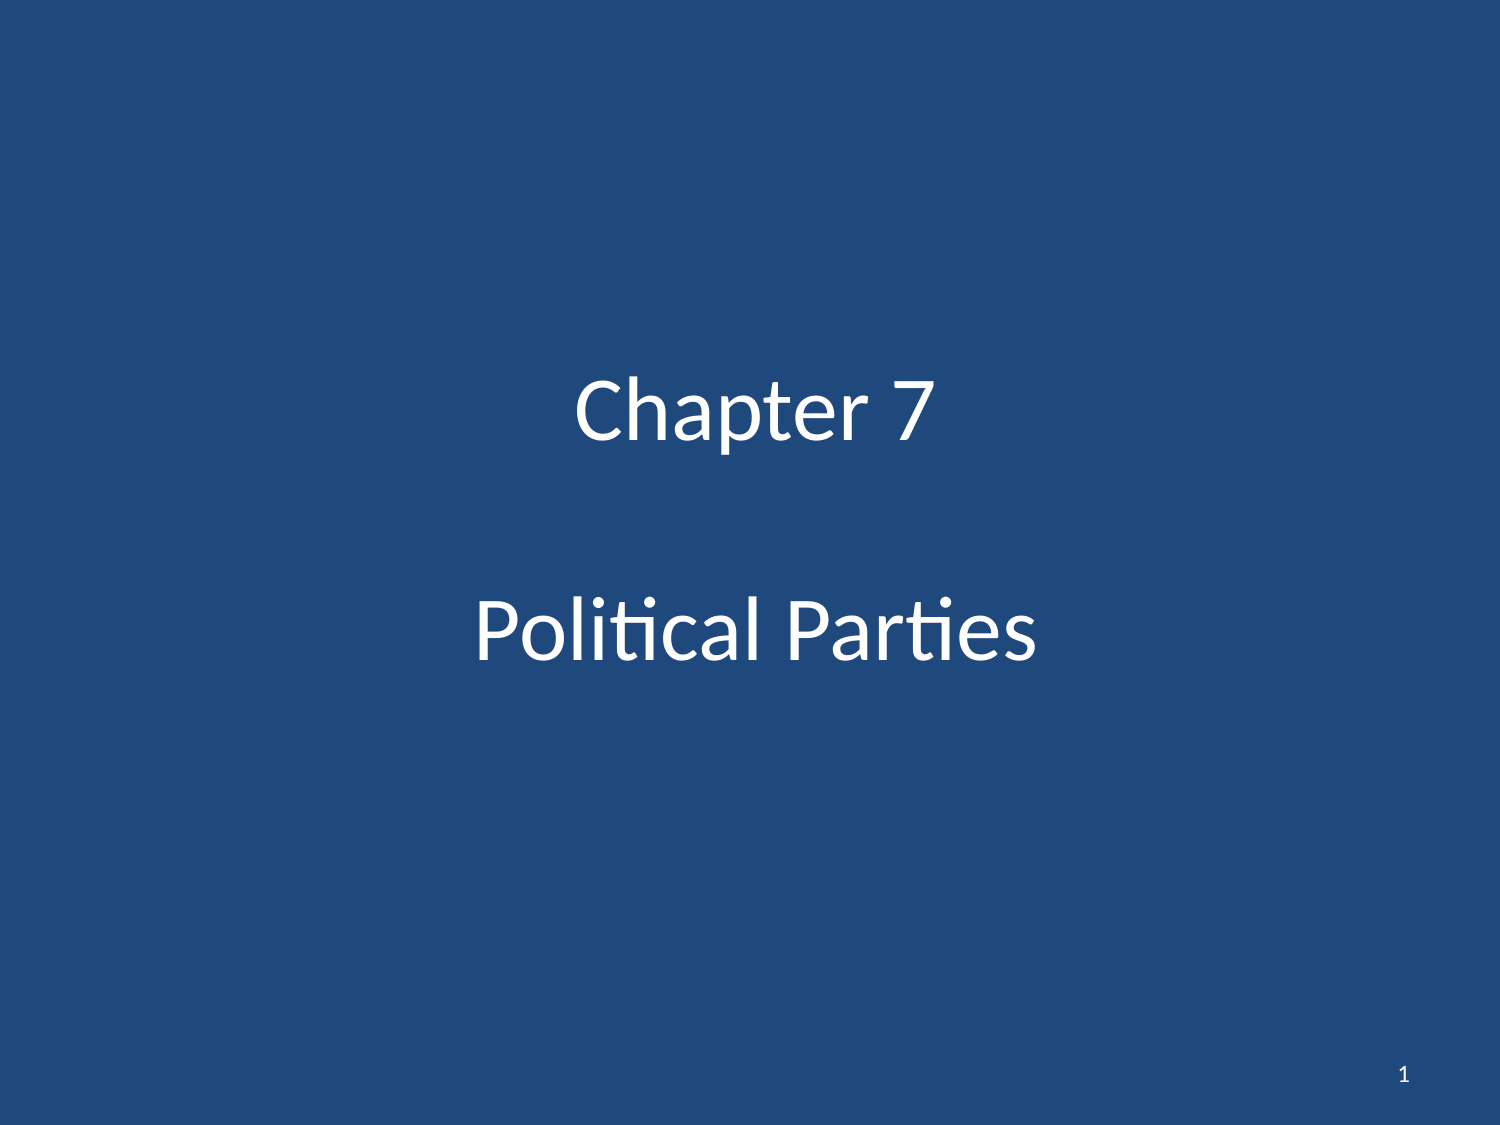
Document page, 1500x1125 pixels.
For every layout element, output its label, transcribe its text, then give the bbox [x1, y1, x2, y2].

title Chapter 7 Political Parties [37, 37, 1475, 1100]
slide_number 1 [1074, 1042, 1425, 1103]
